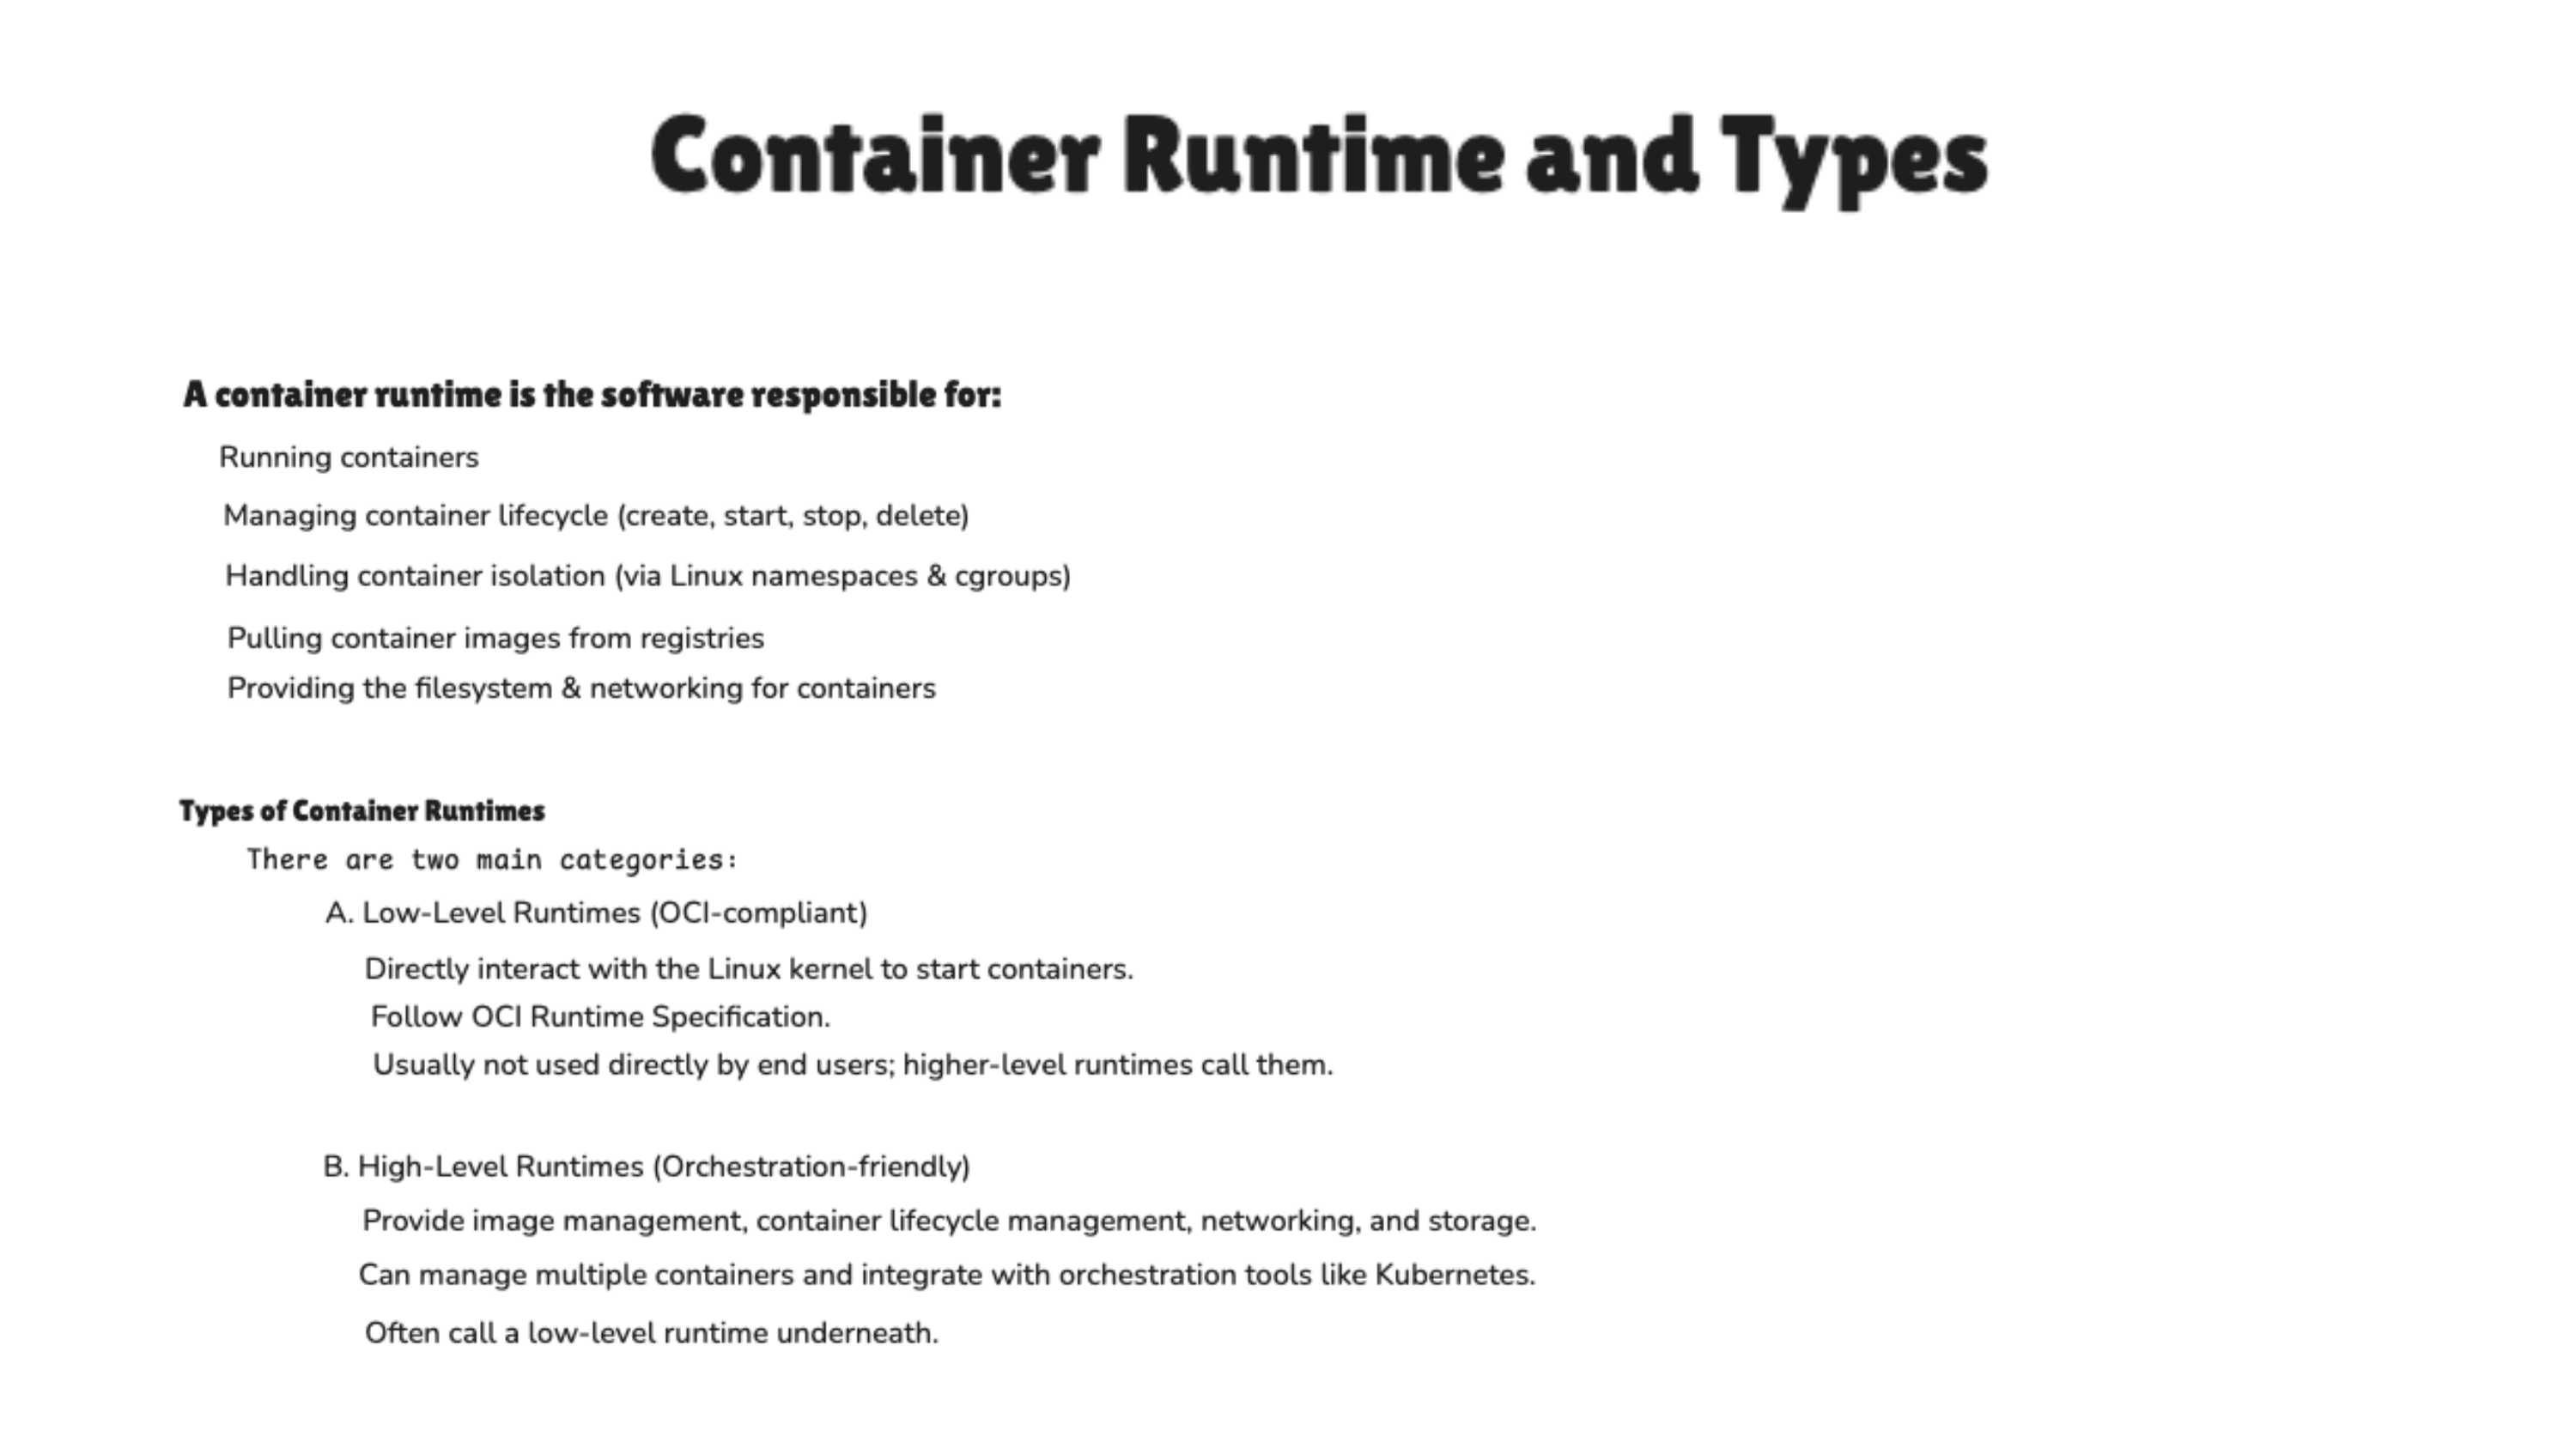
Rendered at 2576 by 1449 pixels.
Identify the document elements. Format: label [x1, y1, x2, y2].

text_box [623, 96, 2018, 236]
text_box [144, 355, 1636, 1373]
